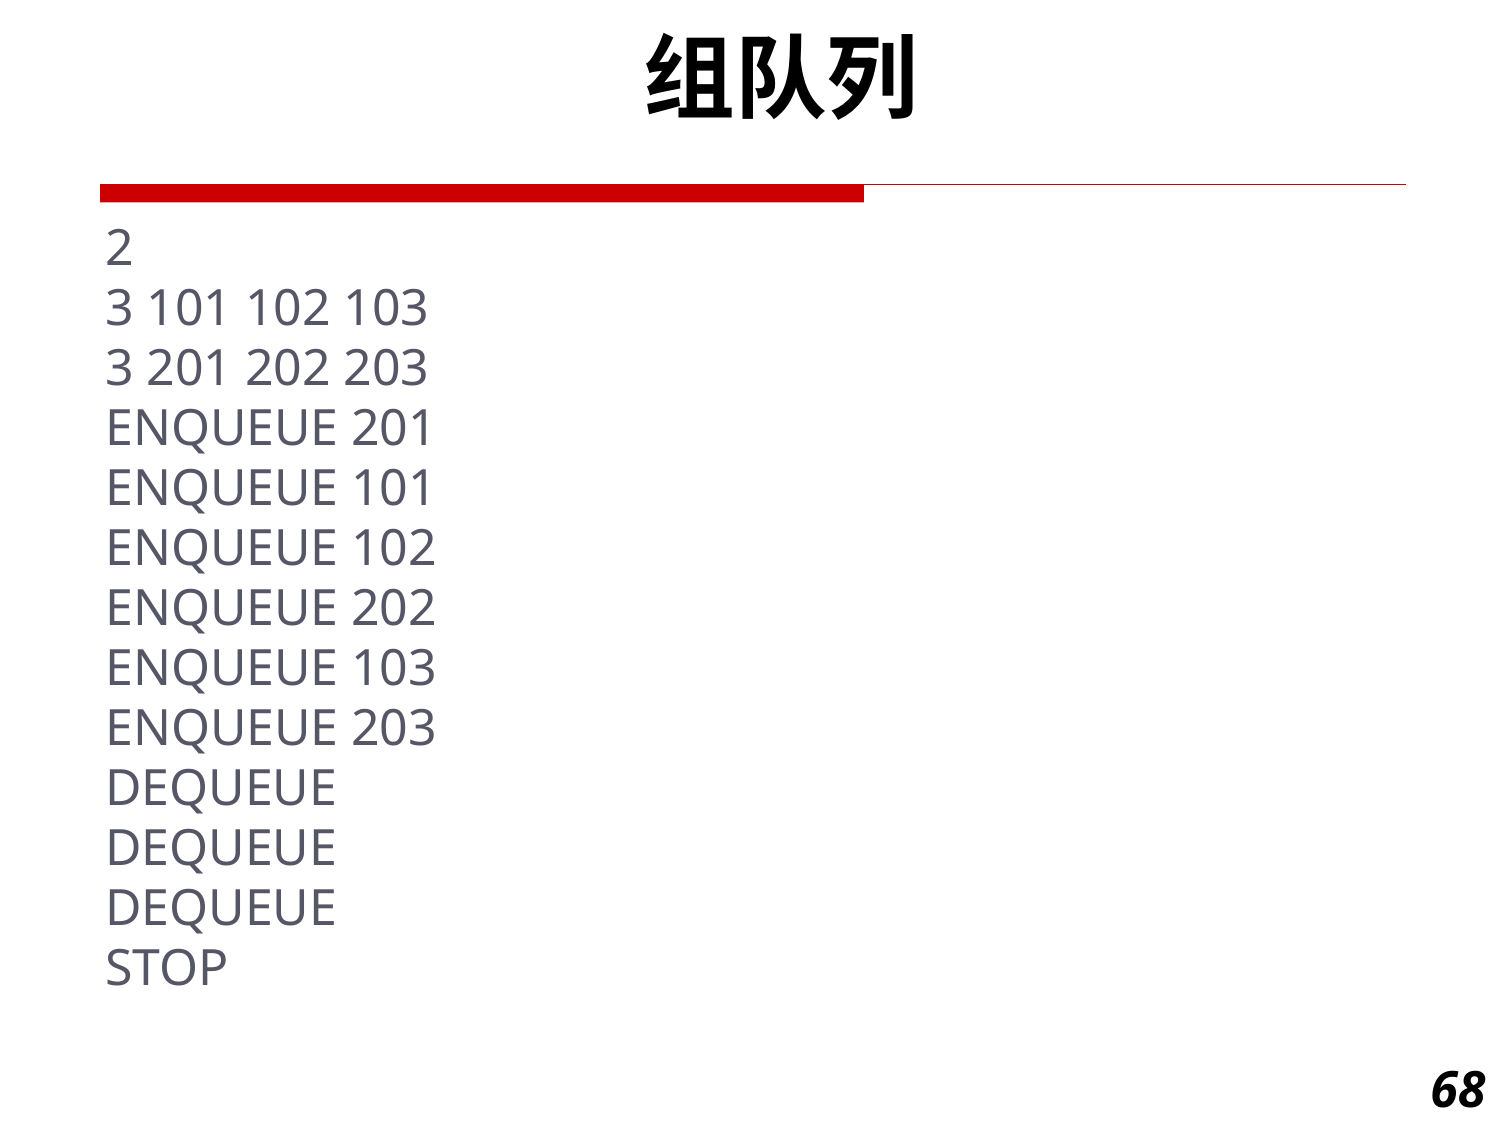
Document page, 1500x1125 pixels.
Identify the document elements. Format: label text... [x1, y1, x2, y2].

text_box 68 [1400, 1049, 1500, 1125]
text_box 组队列 [99, 24, 1463, 150]
text_box 2 3 101 102 103 3 201 202 203 ENQUEUE 201 ENQUEUE 101 ENQUEUE 102 ENQUEUE 202 ENQUEUE 103 ENQUEUE 203 DEQUEUE DEQUEUE DEQUEUE STOP [90, 208, 1498, 1003]
